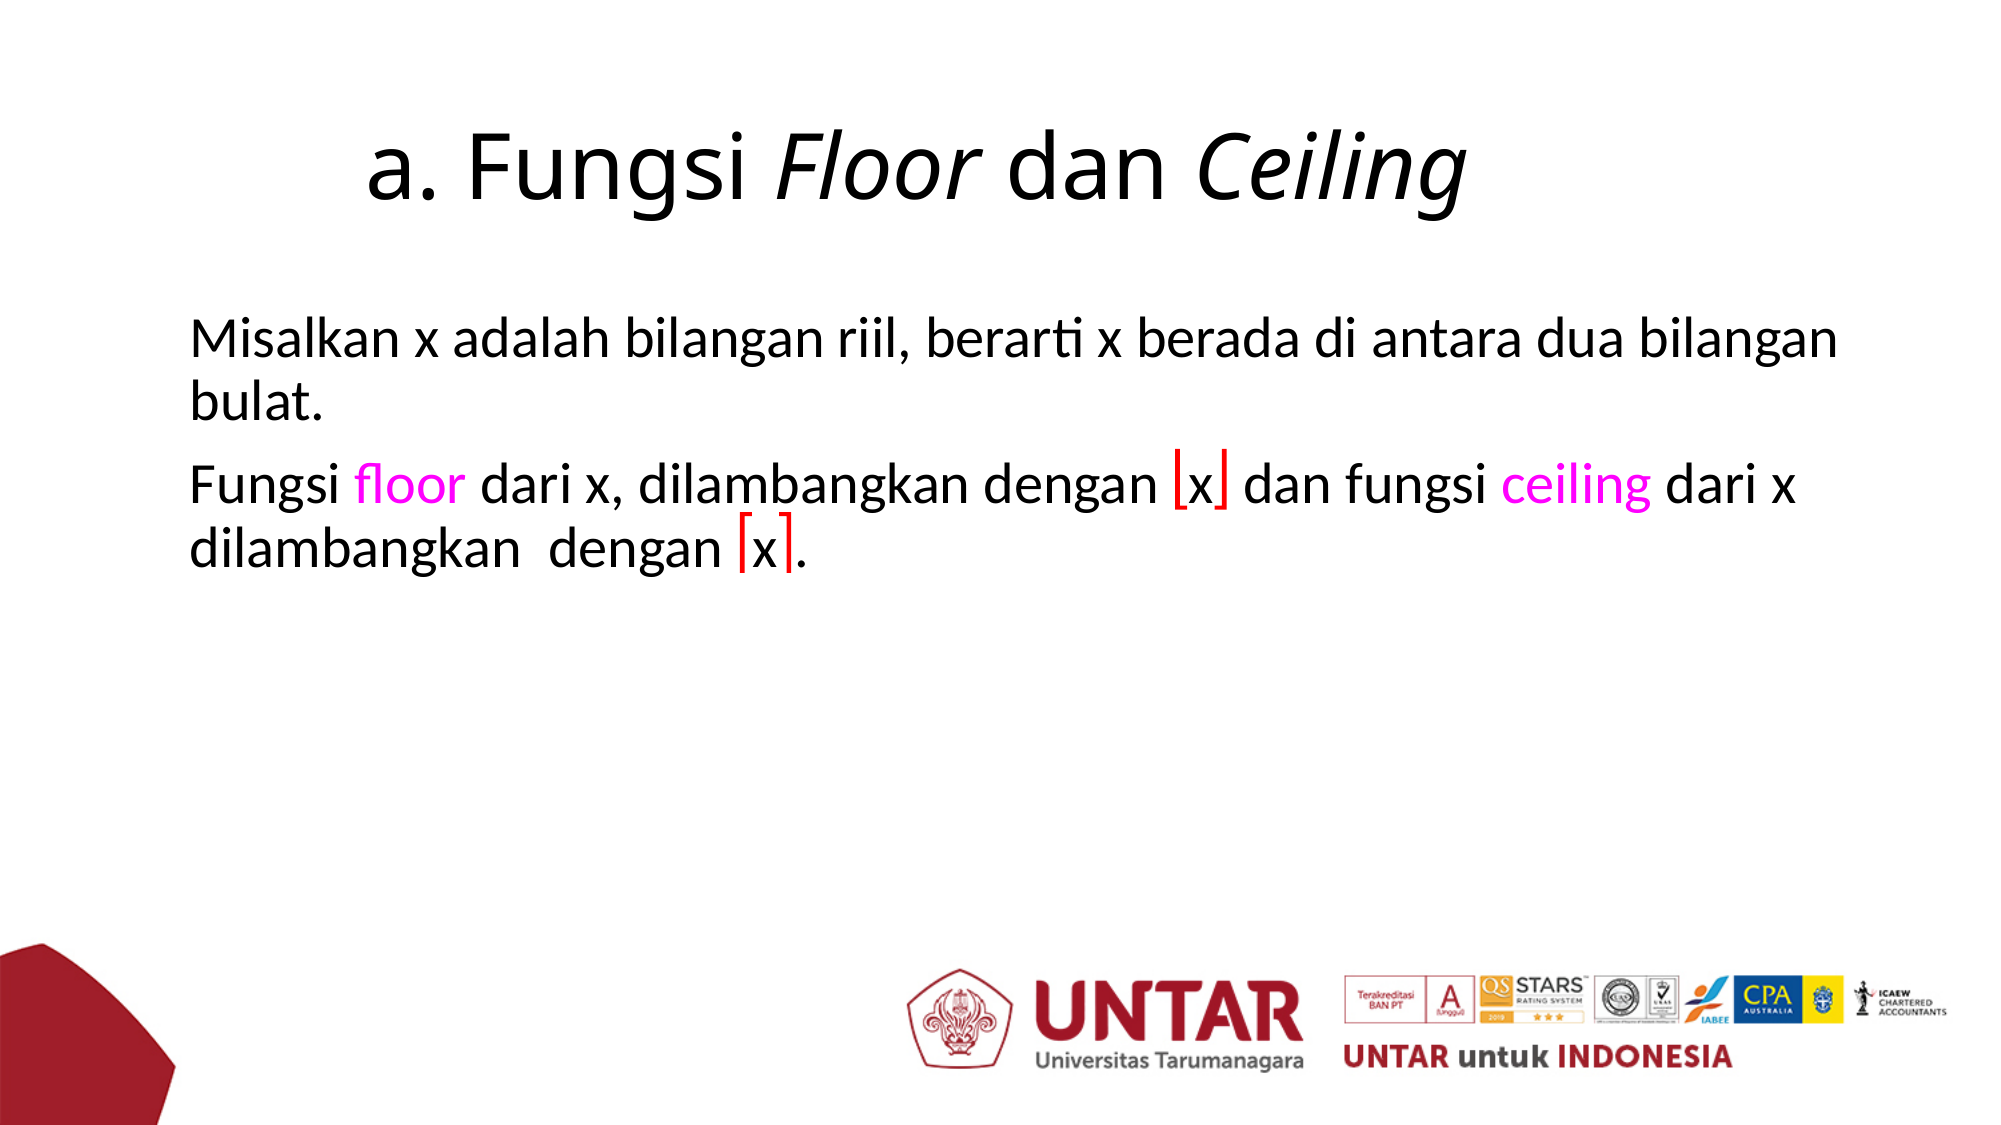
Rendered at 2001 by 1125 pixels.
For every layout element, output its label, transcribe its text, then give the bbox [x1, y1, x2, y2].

list Misalkan x adalah bilangan riil, berarti x berada di antara dua bilangan bulat. Fungsi floor dari x, dilambangkan dengan x dan fungsi ceiling dari x dilambangkan dengan x. [137, 299, 1863, 1014]
picture [0, 0, 2001, 1125]
title a. Fungsi Floor dan Ceiling [350, 101, 1497, 238]
